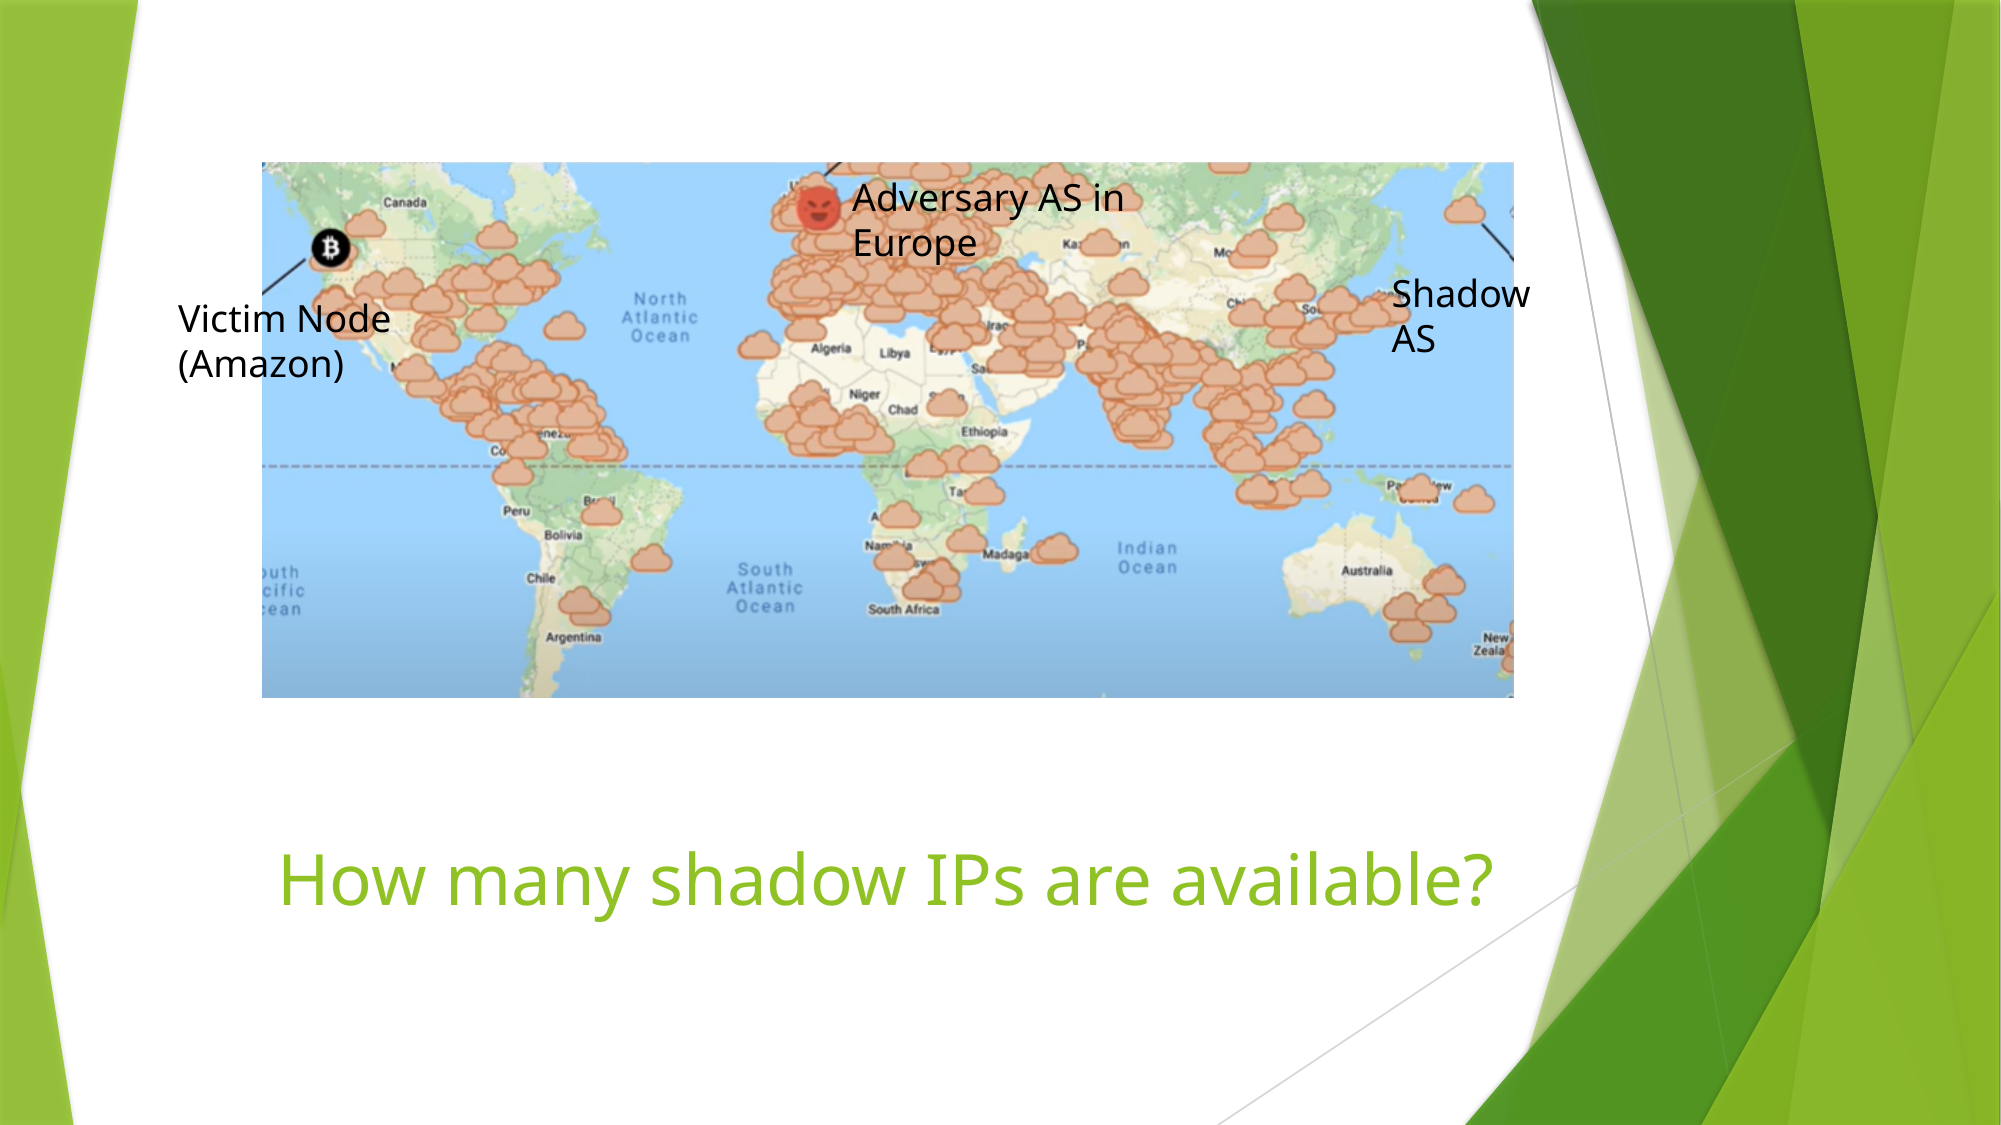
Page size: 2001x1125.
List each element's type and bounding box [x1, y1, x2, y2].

text_box [0, 0, 2000, 1125]
list [261, 162, 1514, 698]
